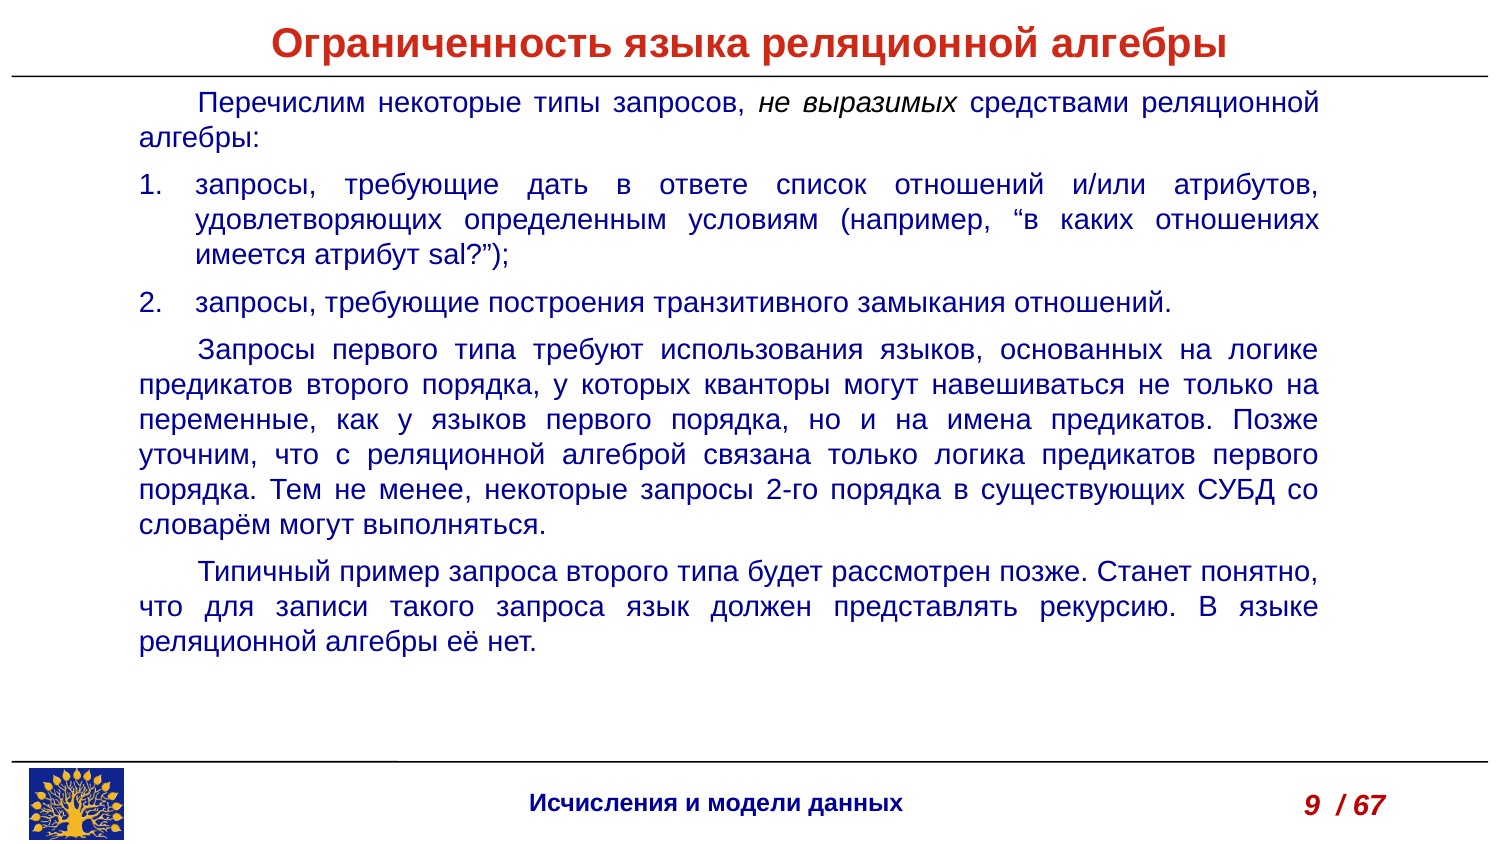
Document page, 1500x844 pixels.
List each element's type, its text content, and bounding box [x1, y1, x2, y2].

text_box Ограниченность языка реляционной алгебры [0, 8, 1500, 76]
picture [29, 768, 124, 840]
text_box Перечислим некоторые типы запросов, не выразимых средствами реляционной алгебры: запросы, требующие дать в ответе список отношений и/или атрибутов, удовлетворяющих определенным условиям (например, “в каких отношениях имеется атрибут sal?”); запросы, требующие построения транзитивного замыкания отношений. Запросы первого типа требуют использования языков, основанных на логике предикатов второго порядка, у которых кванторы могут навешиваться не только на переменные, как у языков первого порядка, но и на имена предикатов. Позже уточним, что с реляционной алгеброй связана только логика предикатов первого порядка. Тем не менее, некоторые запросы 2-го порядка в существующих СУБД со словарём могут выполняться. Типичный пример запроса второго типа будет рассмотрен позже. Станет понятно, что для записи такого запроса язык должен представлять рекурсию. В языке реляционной алгебры её нет. [123, 75, 1335, 665]
